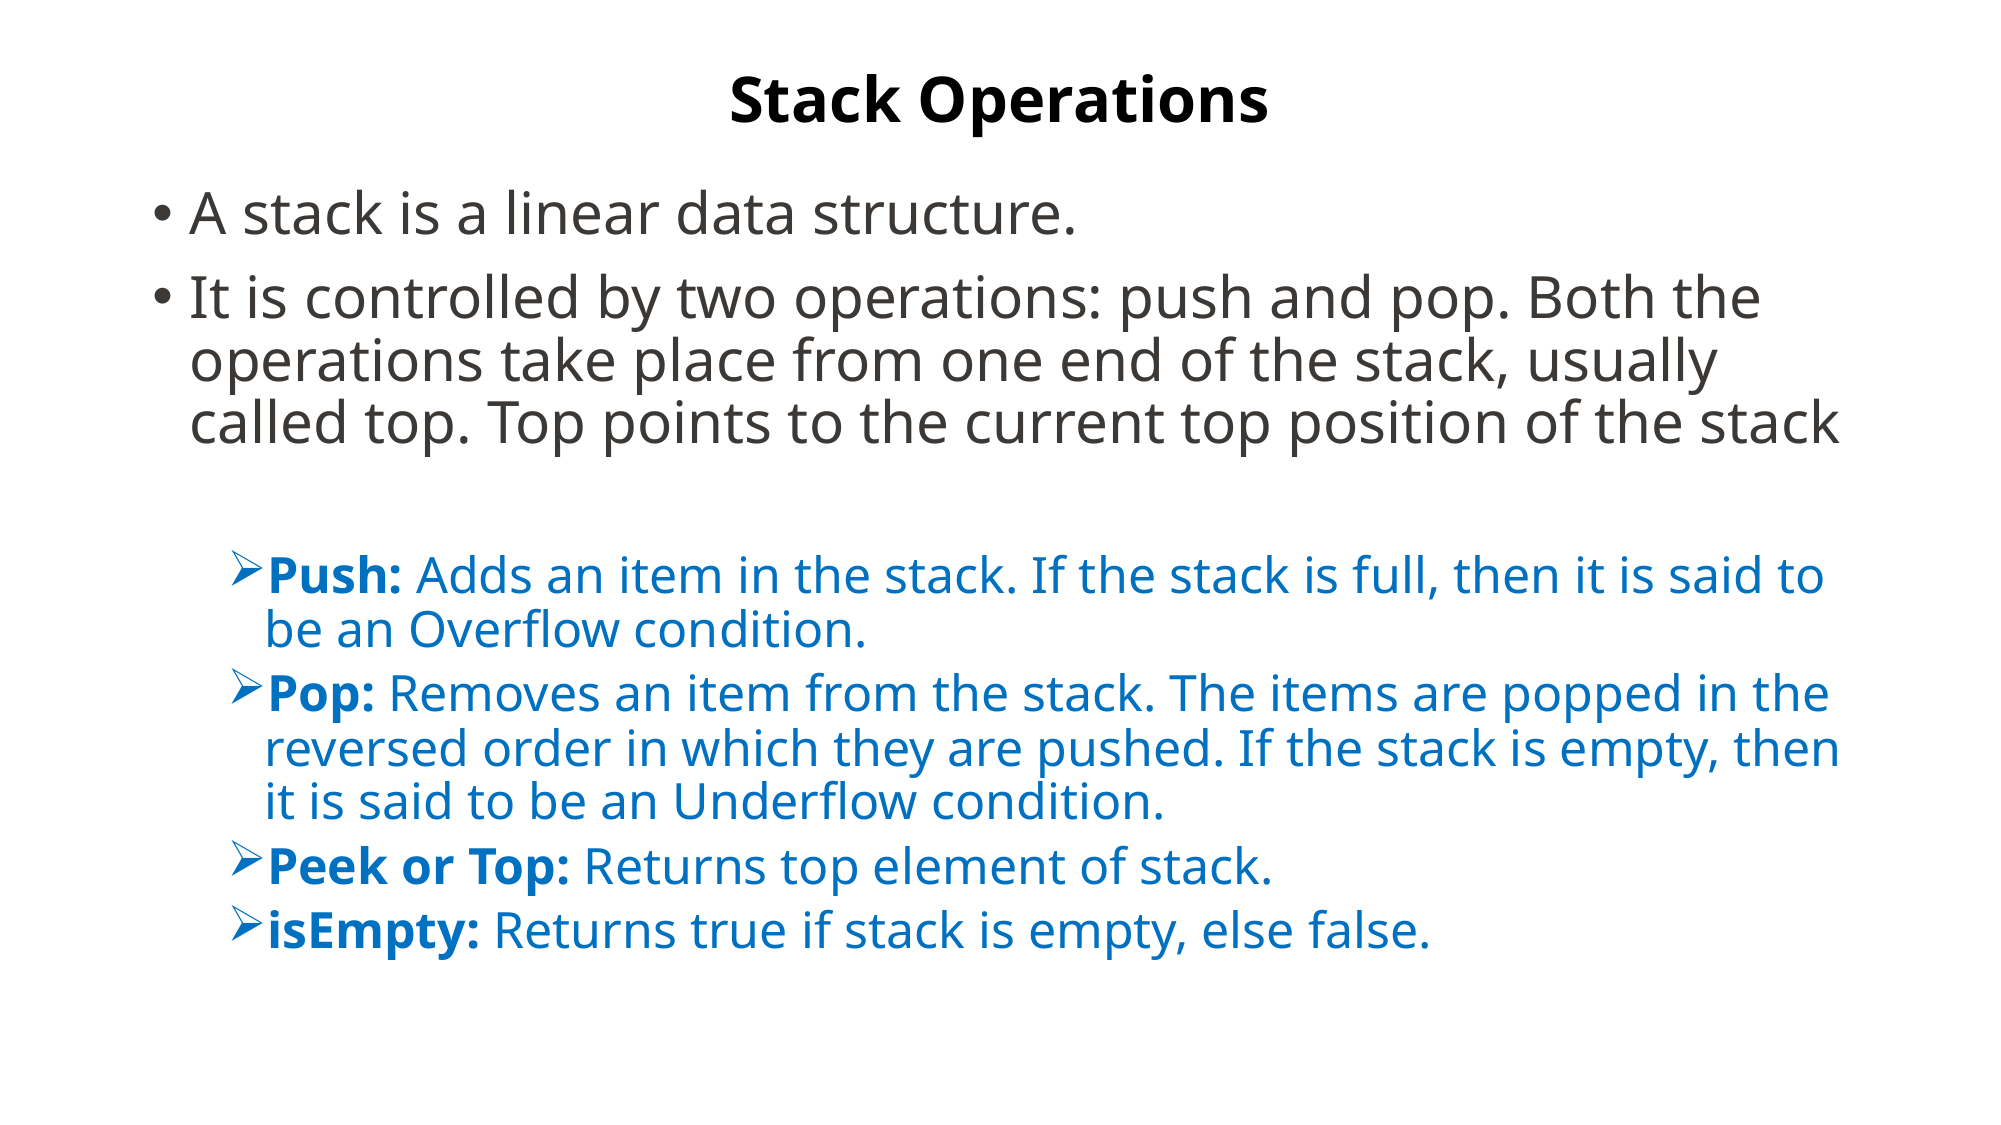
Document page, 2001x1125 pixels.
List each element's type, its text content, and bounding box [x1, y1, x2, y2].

title Stack Operations [137, 59, 1863, 144]
list A stack is a linear data structure. It is controlled by two operations: push and pop. Both the operations take place from one end of the stack, usually called top. Top points to the current top position of the stack Push: Adds an item in the stack. If the stack is full, then it is said to be an Overflow condition. Pop: Removes an item from the stack. The items are popped in the reversed order in which they are pushed. If the stack is empty, then it is said to be an Underflow condition. Peek or Top: Returns top element of stack. isEmpty: Returns true if stack is empty, else false. [137, 176, 1863, 1014]
